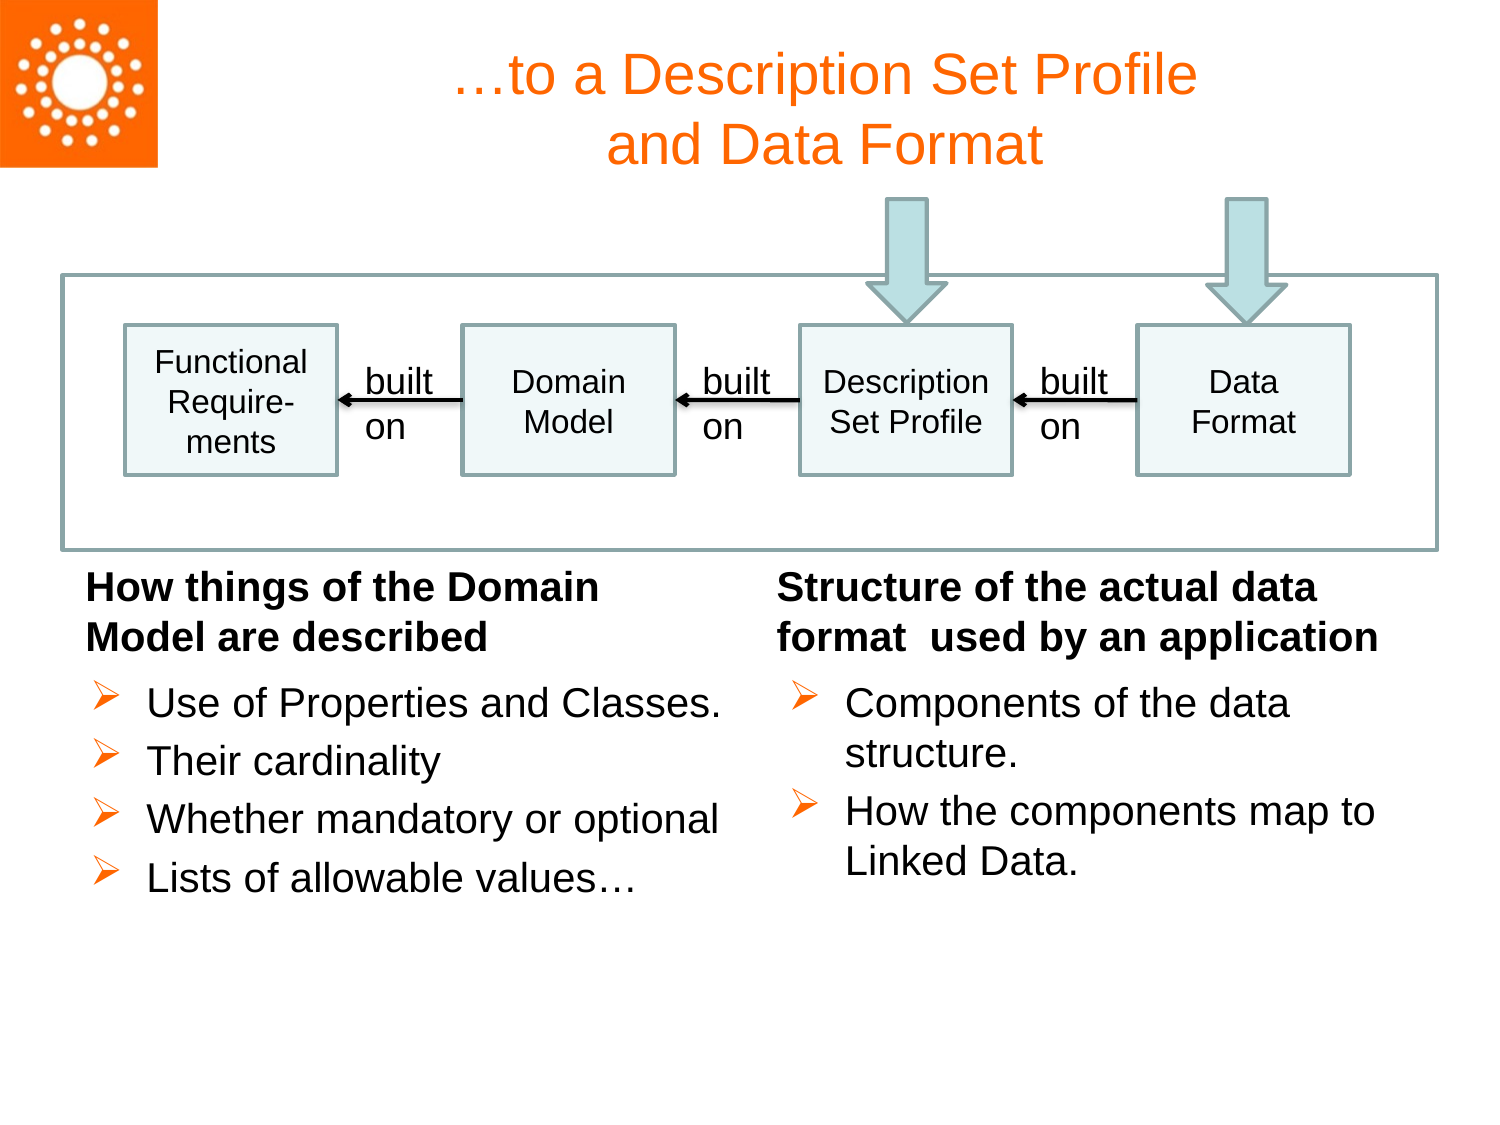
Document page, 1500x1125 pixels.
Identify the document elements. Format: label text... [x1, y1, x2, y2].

list Components of the data structure. How the components map to Linked Data. [773, 667, 1437, 1006]
list Use of Properties and Classes. Their cardinality Whether mandatory or optional Lists of allowable values… [74, 667, 738, 1006]
text_box [1205, 197, 1289, 327]
list Structure of the actual data format used by an application [761, 562, 1425, 668]
text_box [865, 197, 949, 326]
text_box [60, 273, 1439, 552]
list How things of the Domain Model are described [70, 562, 734, 668]
picture [0, 0, 158, 168]
title …to a Description Set Profile and Data Format [149, 46, 1500, 166]
